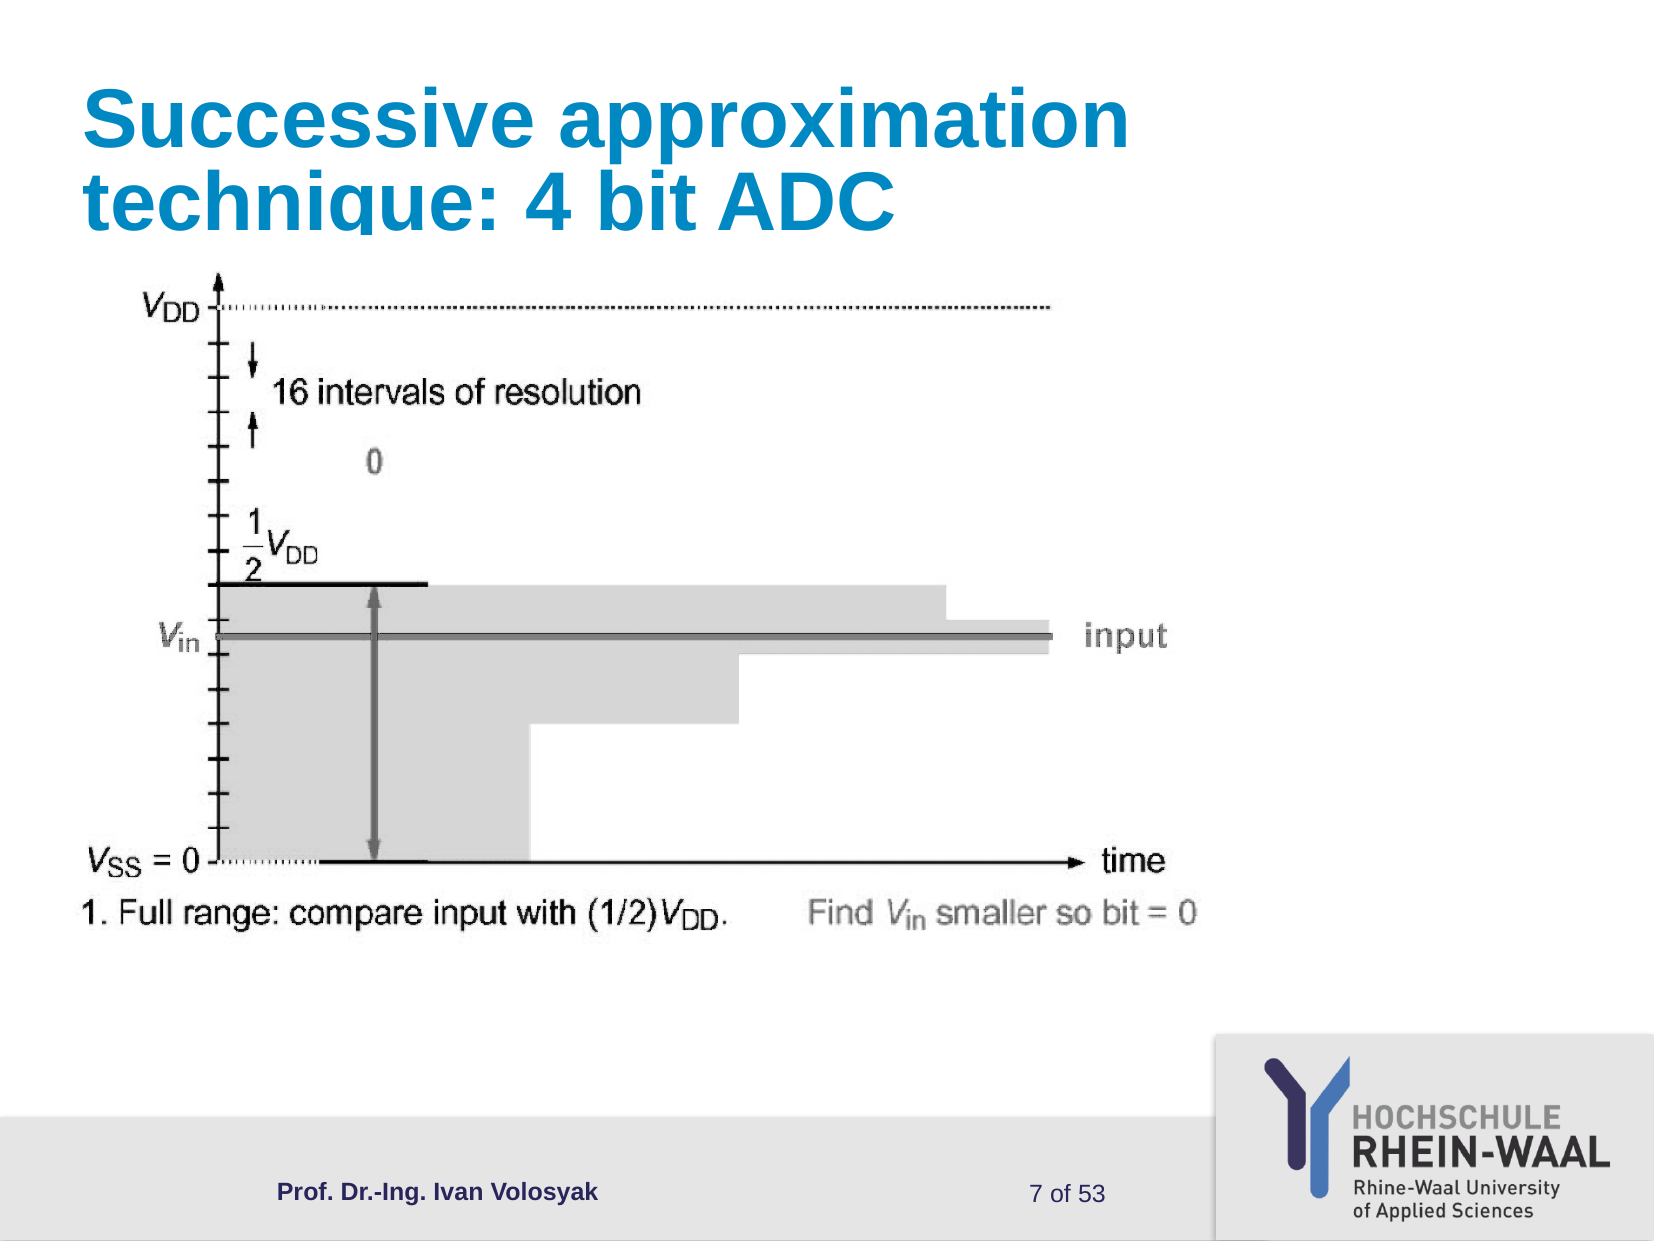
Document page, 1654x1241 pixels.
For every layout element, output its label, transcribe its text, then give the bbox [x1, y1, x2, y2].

picture [58, 235, 1211, 960]
title Successive approximation technique: 4 bit ADC [82, 80, 1572, 209]
text_box Prof. Dr.-Ing. Ivan Volosyak [276, 1147, 990, 1214]
picture [1239, 966, 1633, 1241]
